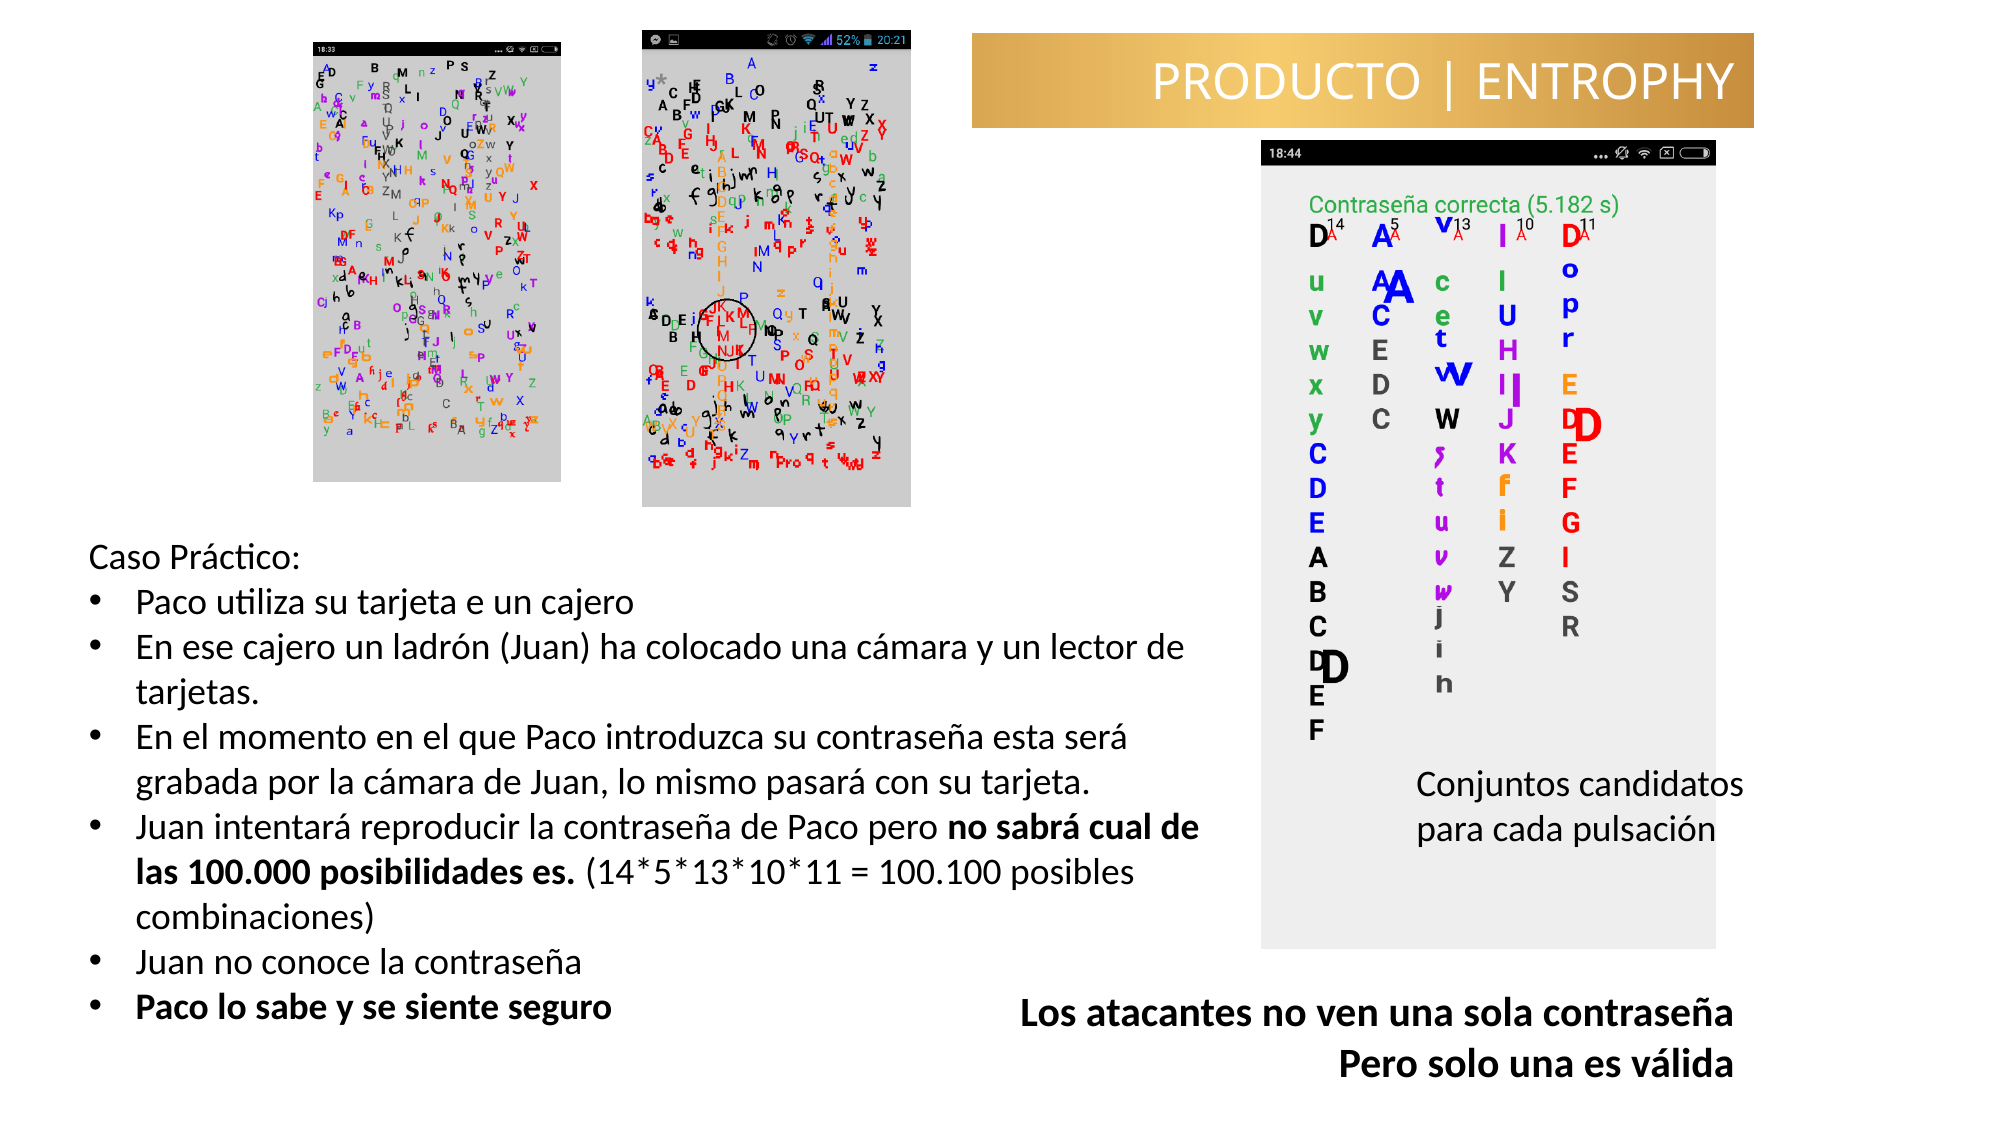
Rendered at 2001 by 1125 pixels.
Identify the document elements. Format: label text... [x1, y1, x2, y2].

picture [642, 30, 911, 507]
picture [972, 33, 1754, 128]
picture [1261, 140, 1716, 949]
text_box Conjuntos candidatos para cada pulsación [1716, 751, 1866, 857]
picture [313, 42, 561, 482]
text_box Los atacantes no ven una sola contraseña Pero solo una es válida [278, 977, 1750, 1093]
text_box Caso Práctico: Paco utiliza su tarjeta e un cajero En ese cajero un ladrón (Juan) ha colocado una cámara y un lector de tarjetas. En el momento en el que Paco introduzca su contraseña esta será grabada por la cámara de Juan, lo mismo pasará con su tarjeta. Juan intentará reproducir la contraseña de Paco pero no sabrá cual de las 100.000 posibilidades es. (14*5*13*10*11 = 100.100 posibles combinaciones) Juan no conoce la contraseña Paco lo sabe y se siente seguro [73, 524, 1244, 1035]
